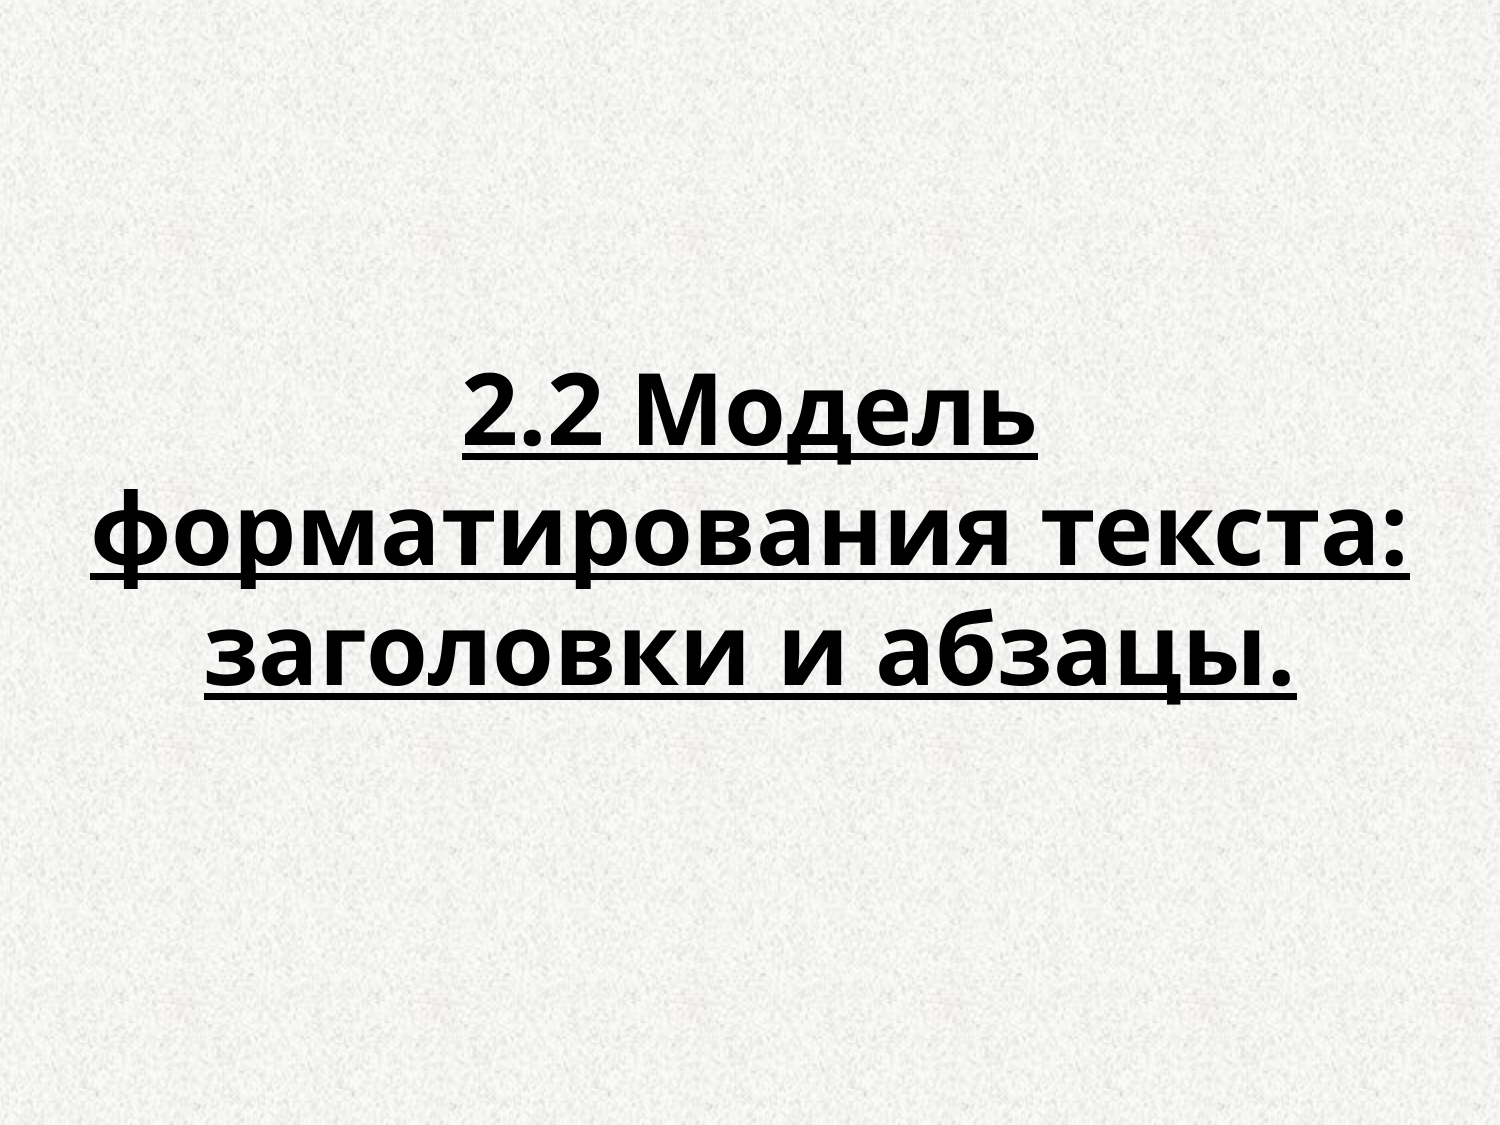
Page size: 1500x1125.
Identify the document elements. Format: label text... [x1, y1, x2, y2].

text_box 2.2 Модель форматирования текста: заголовки и абзацы. [41, 338, 1459, 713]
